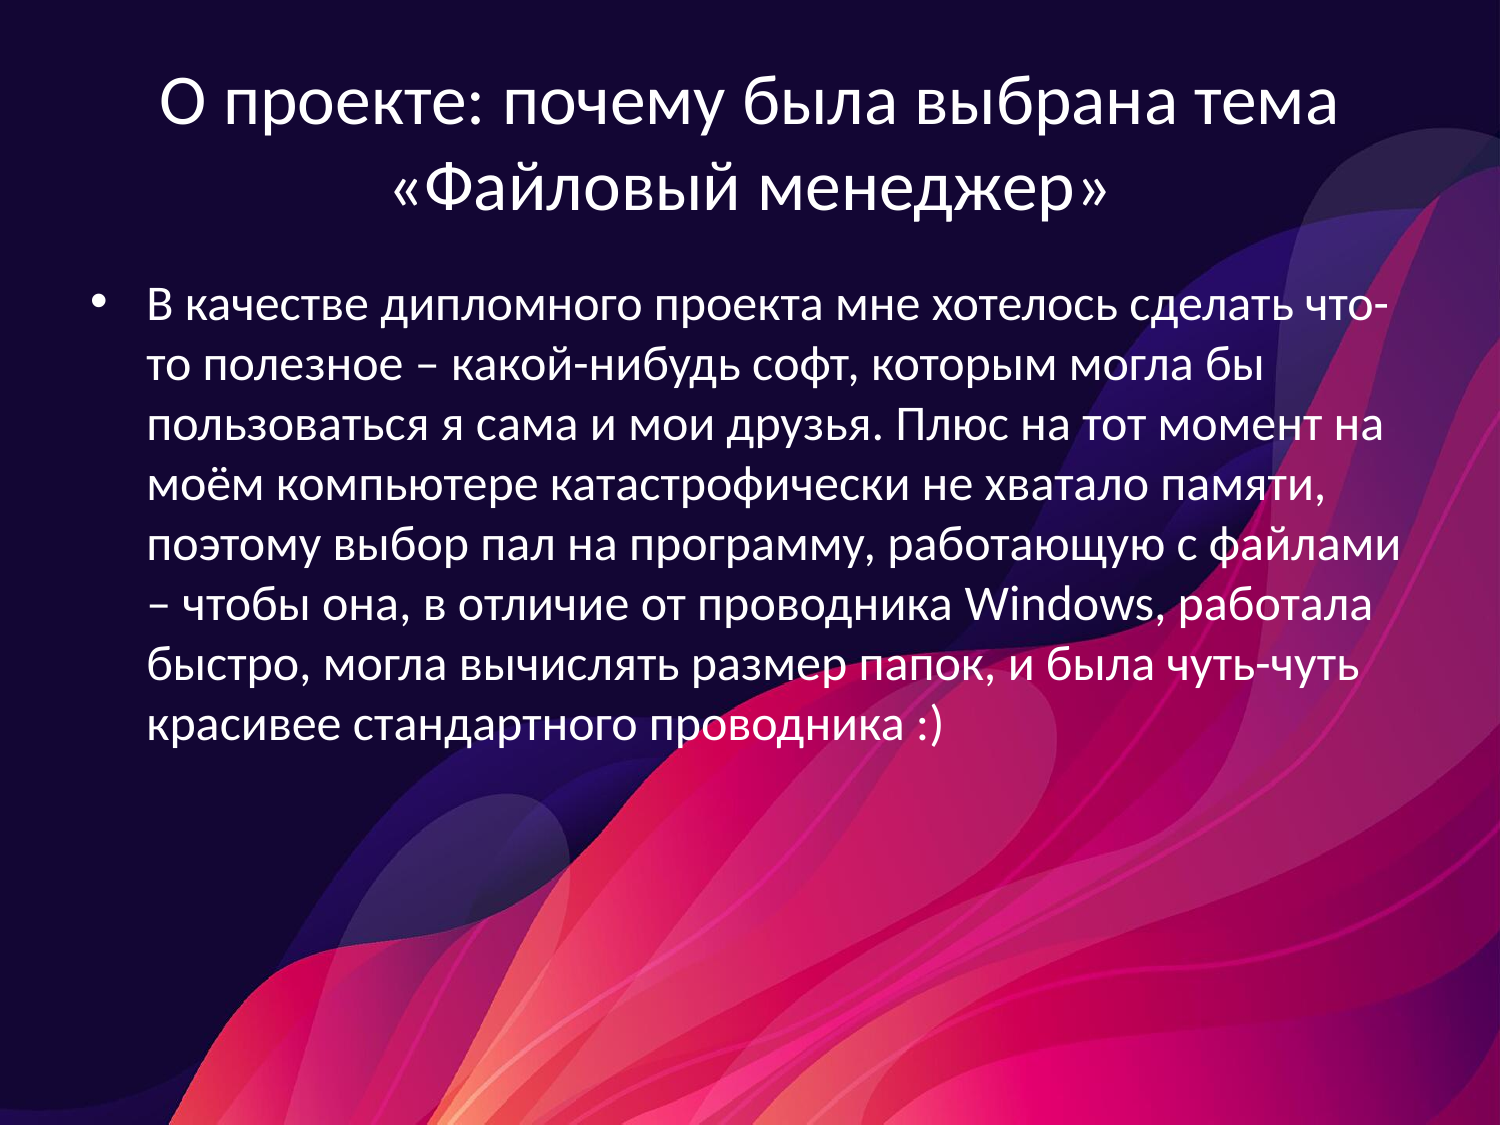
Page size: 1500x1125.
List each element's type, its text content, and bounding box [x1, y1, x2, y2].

title О проекте: почему была выбрана тема «Файловый менеджер» [75, 45, 1425, 233]
picture [0, 0, 1500, 1125]
list В качестве дипломного проекта мне хотелось сделать что-то полезное – какой-нибудь софт, которым могла бы пользоваться я сама и мои друзья. Плюс на тот момент на моём компьютере катастрофически не хватало памяти, поэтому выбор пал на программу, работающую с файлами – чтобы она, в отличие от проводника Windows, работала быстро, могла вычислять размер папок, и была чуть-чуть красивее стандартного проводника :) [75, 262, 1425, 1005]
